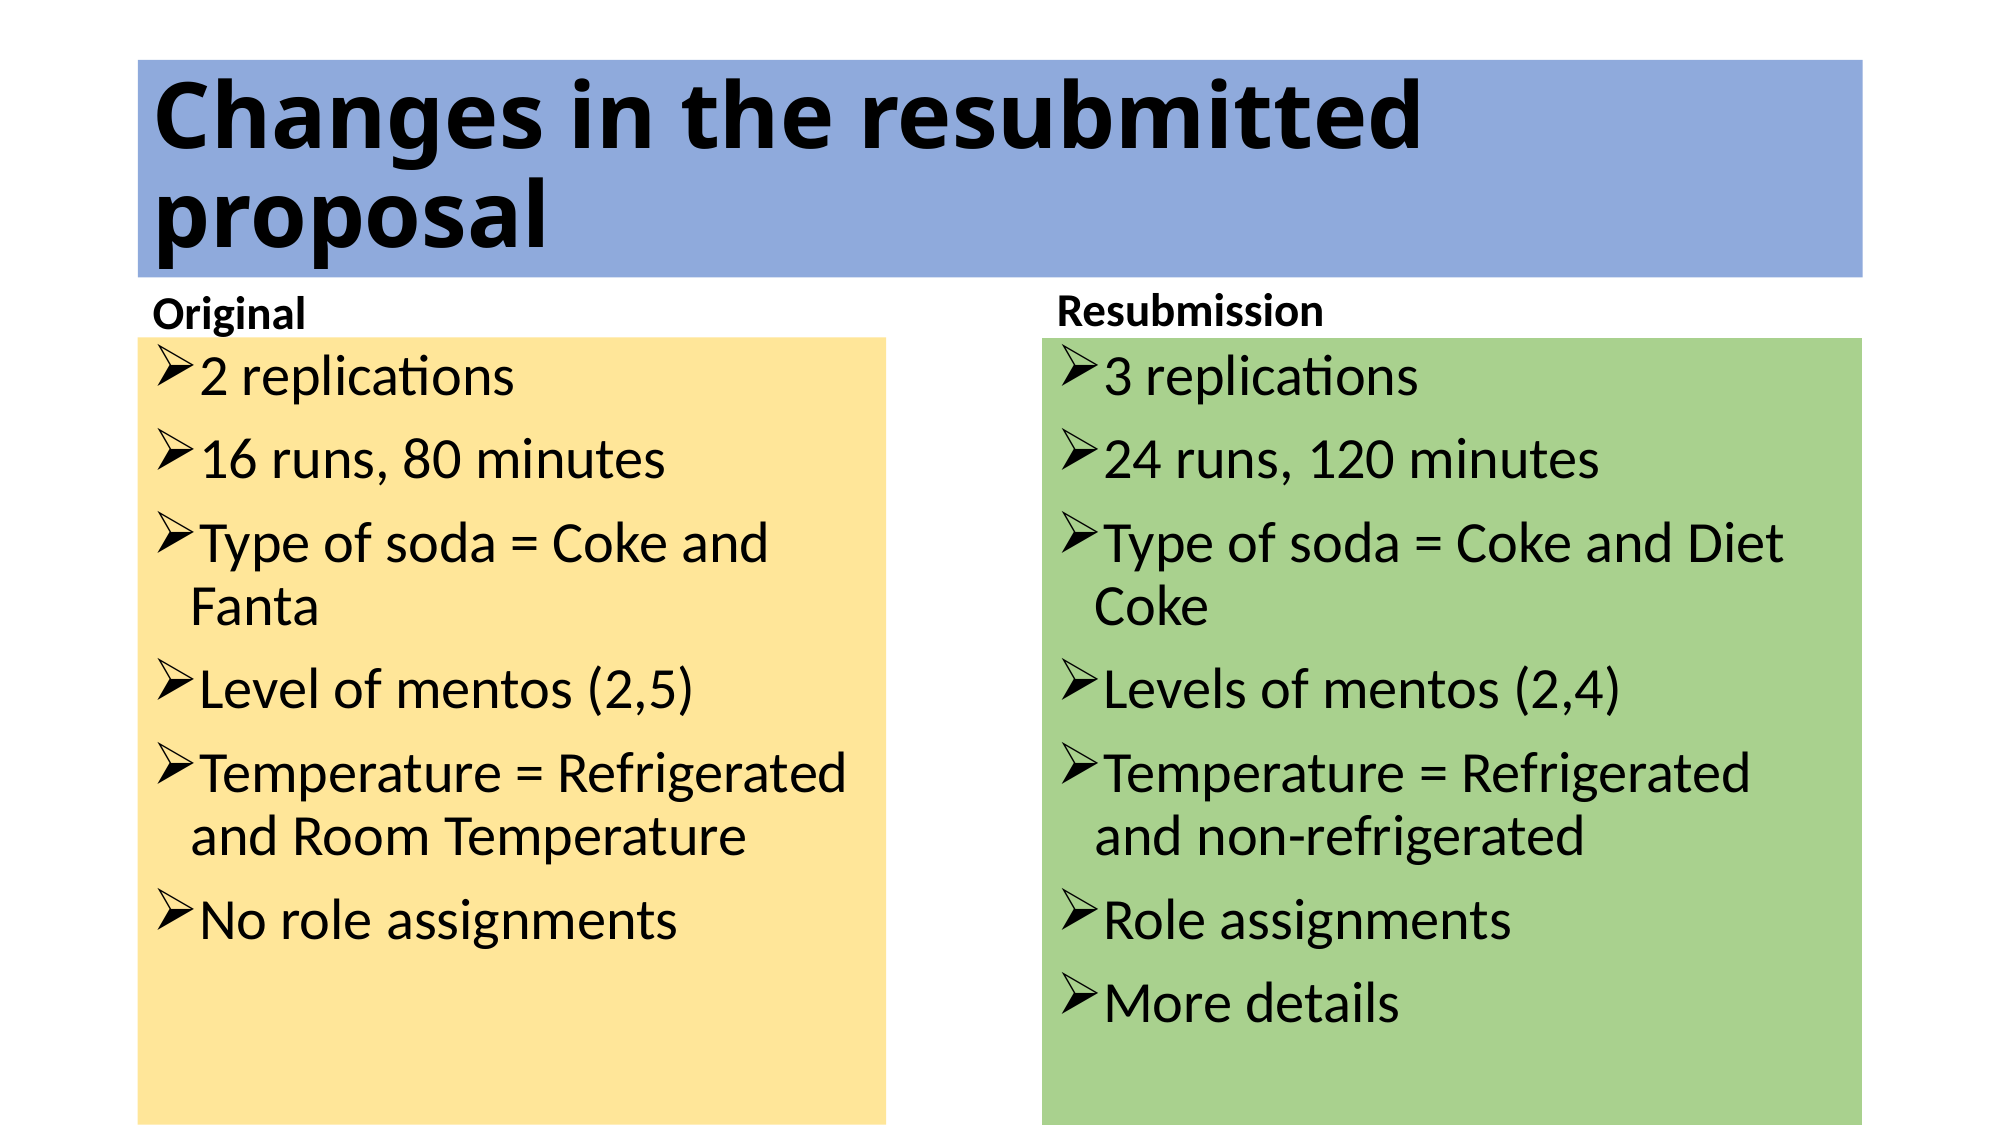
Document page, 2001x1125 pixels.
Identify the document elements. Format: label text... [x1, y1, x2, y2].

list Resubmission [1041, 278, 1608, 337]
title Changes in the resubmitted proposal [137, 59, 1863, 278]
list Original [137, 281, 846, 337]
list 2 replications 16 runs, 80 minutes Type of soda = Coke and Fanta Level of mentos (2,5) Temperature = Refrigerated and Room Temperature No role assignments [137, 337, 887, 1125]
list 3 replications 24 runs, 120 minutes Type of soda = Coke and Diet Coke Levels of mentos (2,4) Temperature = Refrigerated and non-refrigerated Role assignments More details [1041, 337, 1863, 1125]
